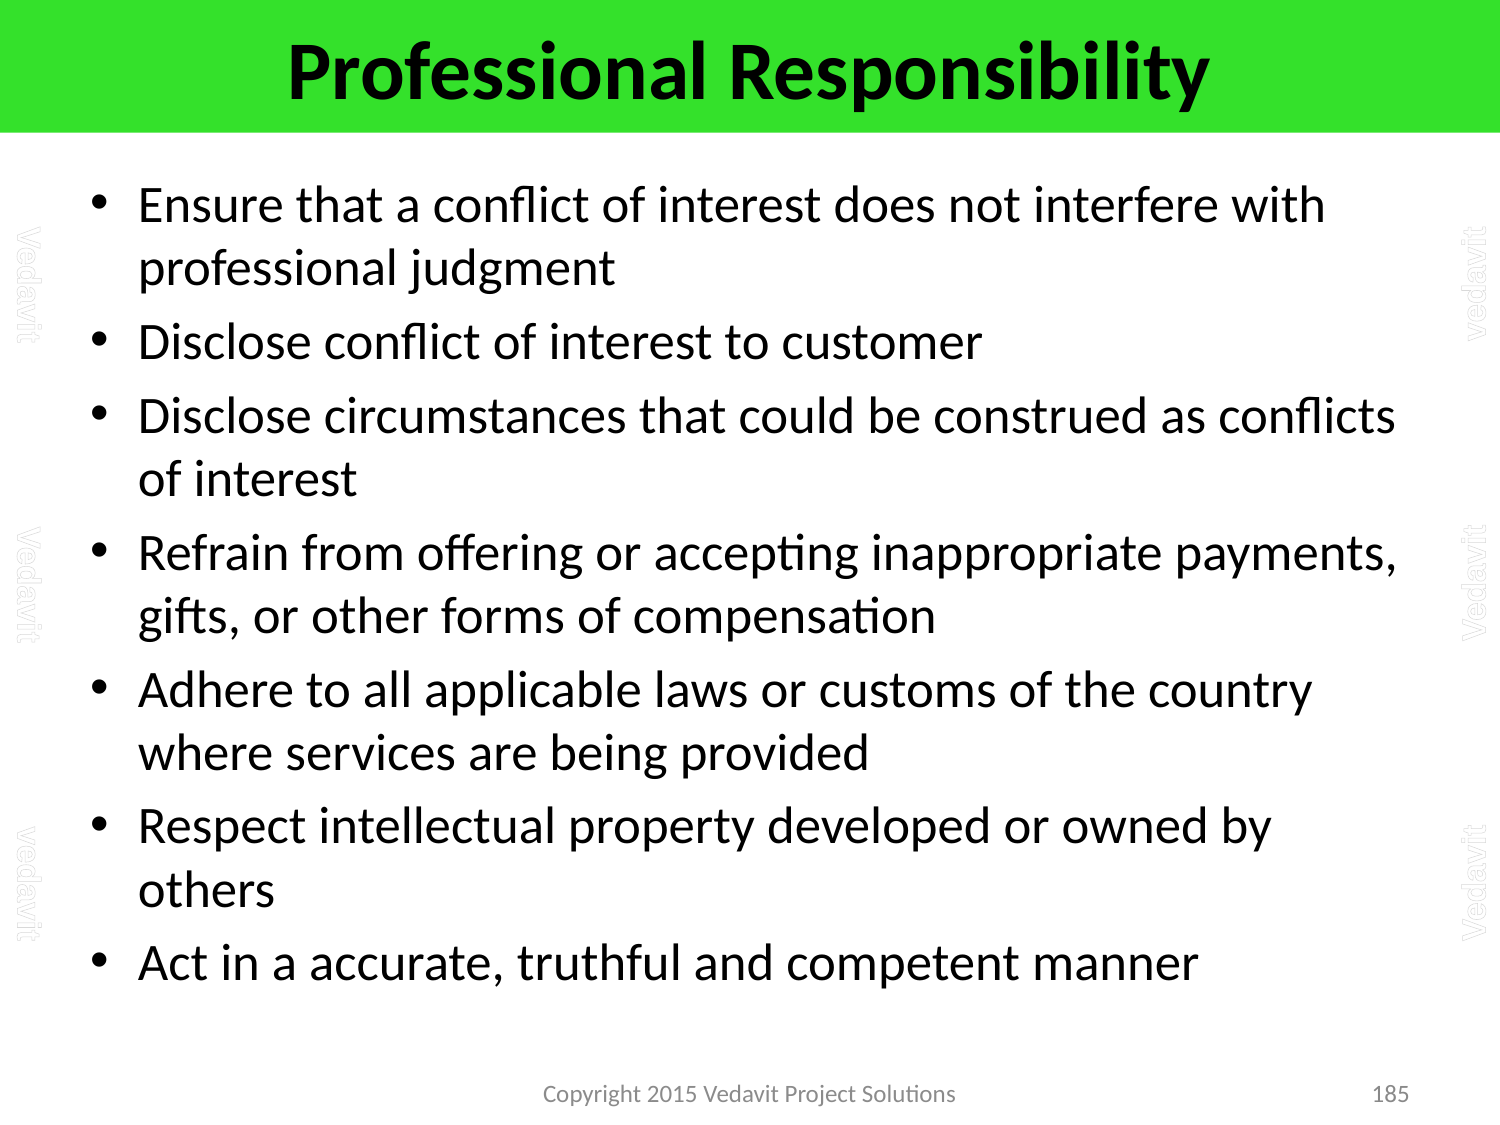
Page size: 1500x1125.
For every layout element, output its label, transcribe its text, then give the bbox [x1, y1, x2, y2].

title Professional Responsibility [0, 0, 1500, 133]
list Ensure that a conflict of interest does not interfere with professional judgment Disclose conflict of interest to customer Disclose circumstances that could be construed as conflicts of interest Refrain from offering or accepting inappropriate payments, gifts, or other forms of compensation Adhere to all applicable laws or customs of the country where services are being provided Respect intellectual property developed or owned by others Act in a accurate, truthful and competent manner [75, 162, 1425, 1000]
footer Copyright 2015 Vedavit Project Solutions [512, 1062, 988, 1123]
slide_number 185 [1074, 1062, 1425, 1123]
